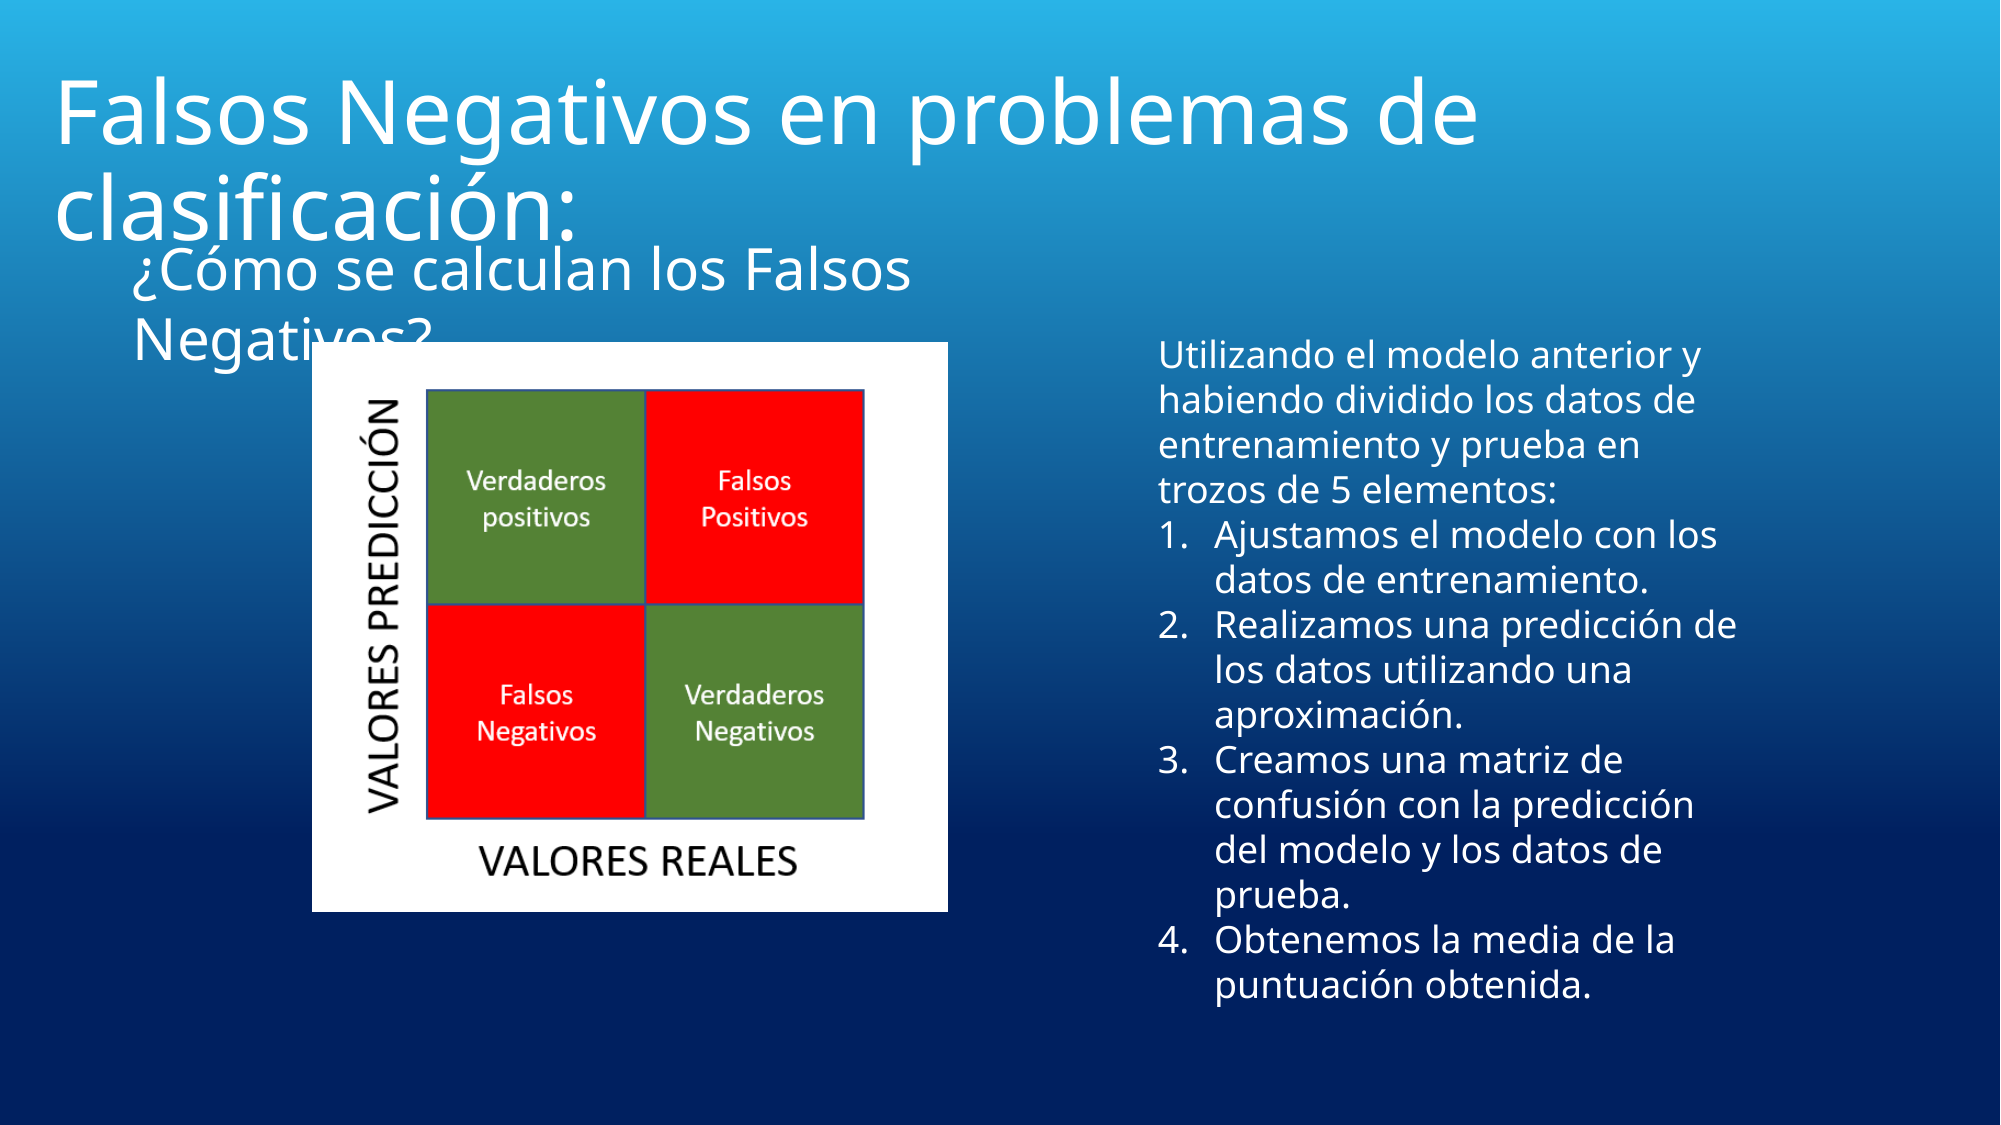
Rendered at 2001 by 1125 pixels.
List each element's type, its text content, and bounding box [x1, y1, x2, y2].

text_box ¿Cómo se calculan los Falsos Negativos? [118, 224, 1218, 380]
text_box Utilizando el modelo anterior y habiendo dividido los datos de entrenamiento y prueba en trozos de 5 elementos: Ajustamos el modelo con los datos de entrenamiento. Realizamos una predicción de los datos utilizando una aproximación. Creamos una matriz de confusión con la predicción del modelo y los datos de prueba. Obtenemos la media de la puntuación obtenida. [1143, 323, 1757, 1125]
title Falsos Negativos en problemas de clasificación: [38, 60, 1882, 268]
picture [312, 342, 948, 912]
